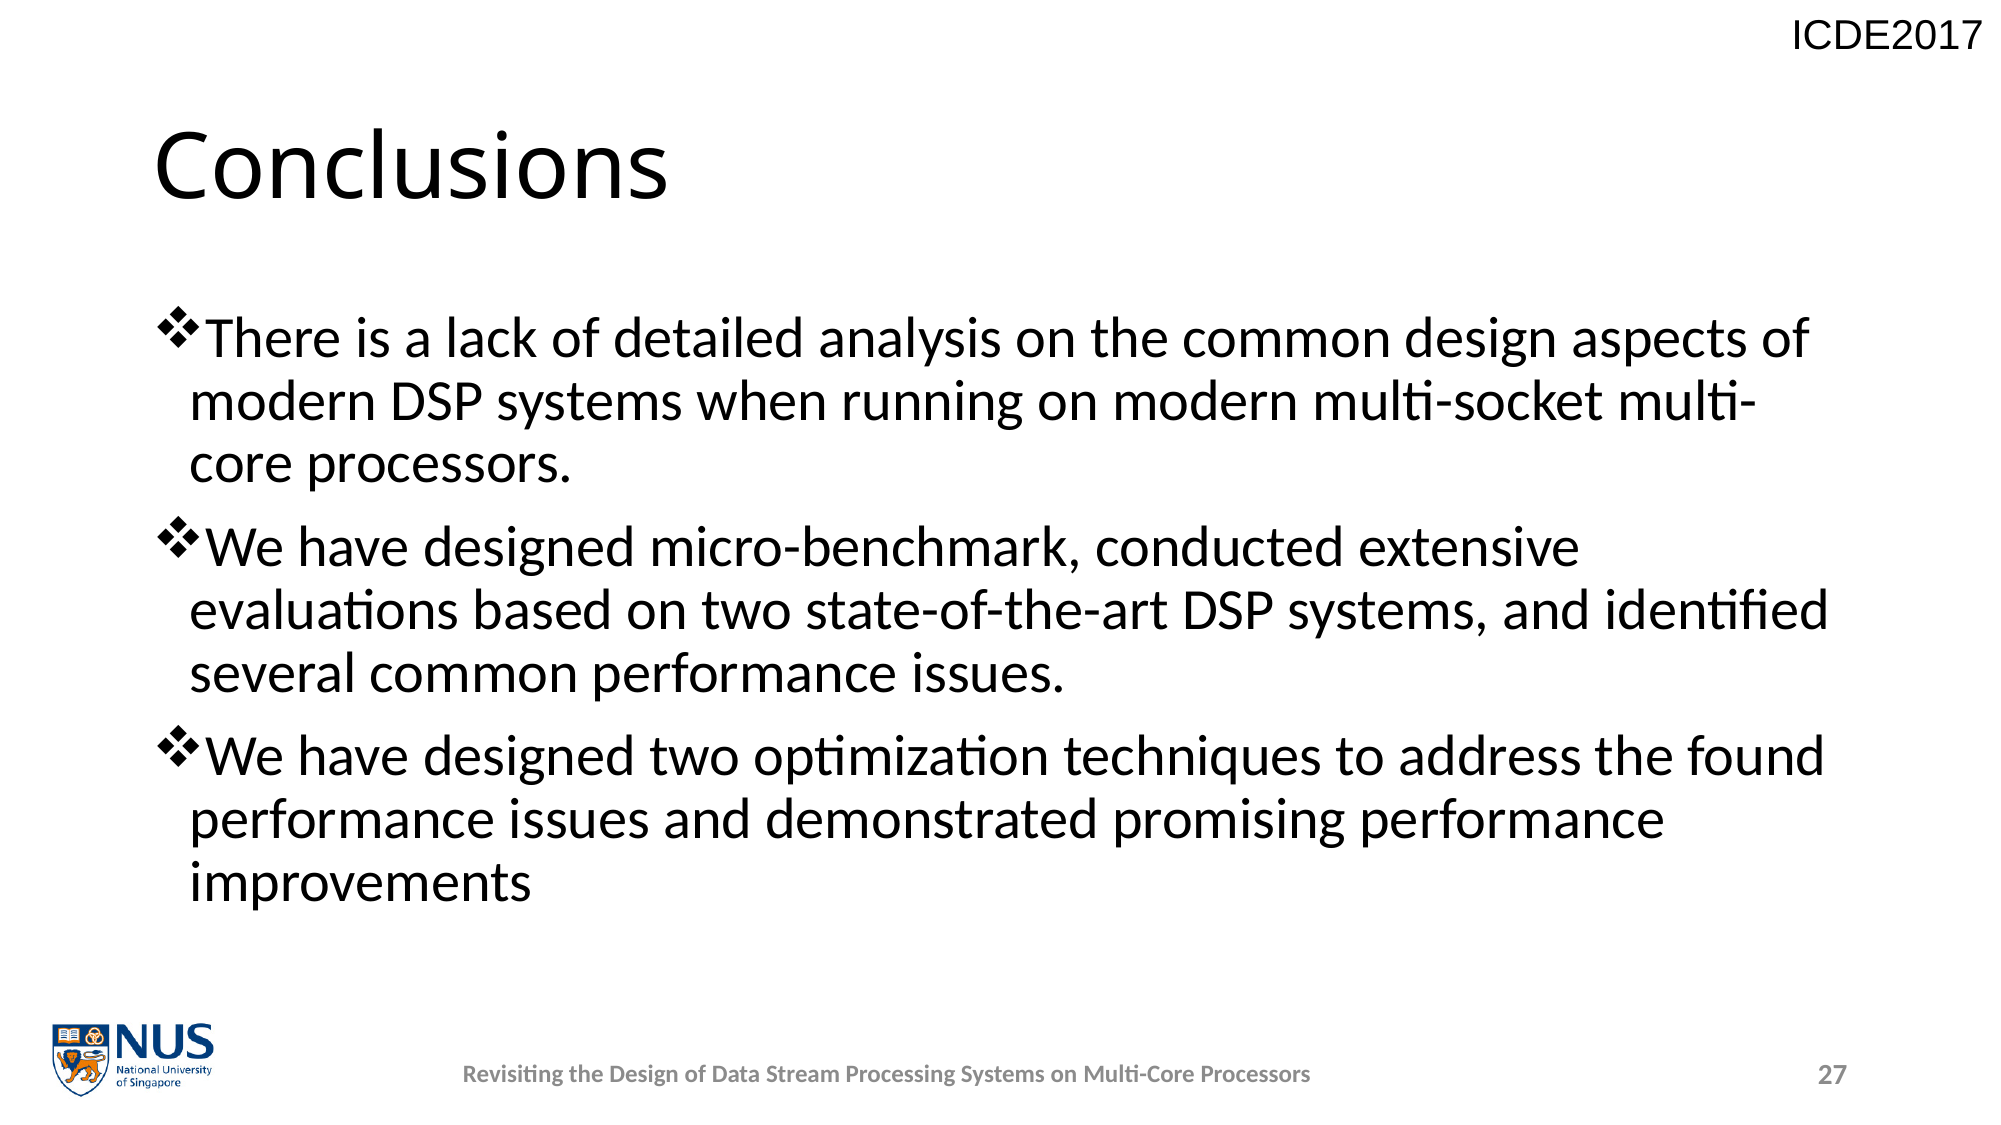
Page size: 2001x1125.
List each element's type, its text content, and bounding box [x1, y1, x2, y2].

title Conclusions [137, 59, 1863, 278]
list There is a lack of detailed analysis on the common design aspects of modern DSP systems when running on modern multi-socket multi-core processors. We have designed micro-benchmark, conducted extensive evaluations based on two state-of-the-art DSP systems, and identified several common performance issues. We have designed two optimization techniques to address the found performance issues and demonstrated promising performance improvements [137, 299, 1863, 1014]
footer Revisiting the Design of Data Stream Processing Systems on Multi-Core Processors [437, 1042, 1338, 1103]
slide_number 27 [1412, 1042, 1863, 1103]
picture [44, 1016, 222, 1103]
